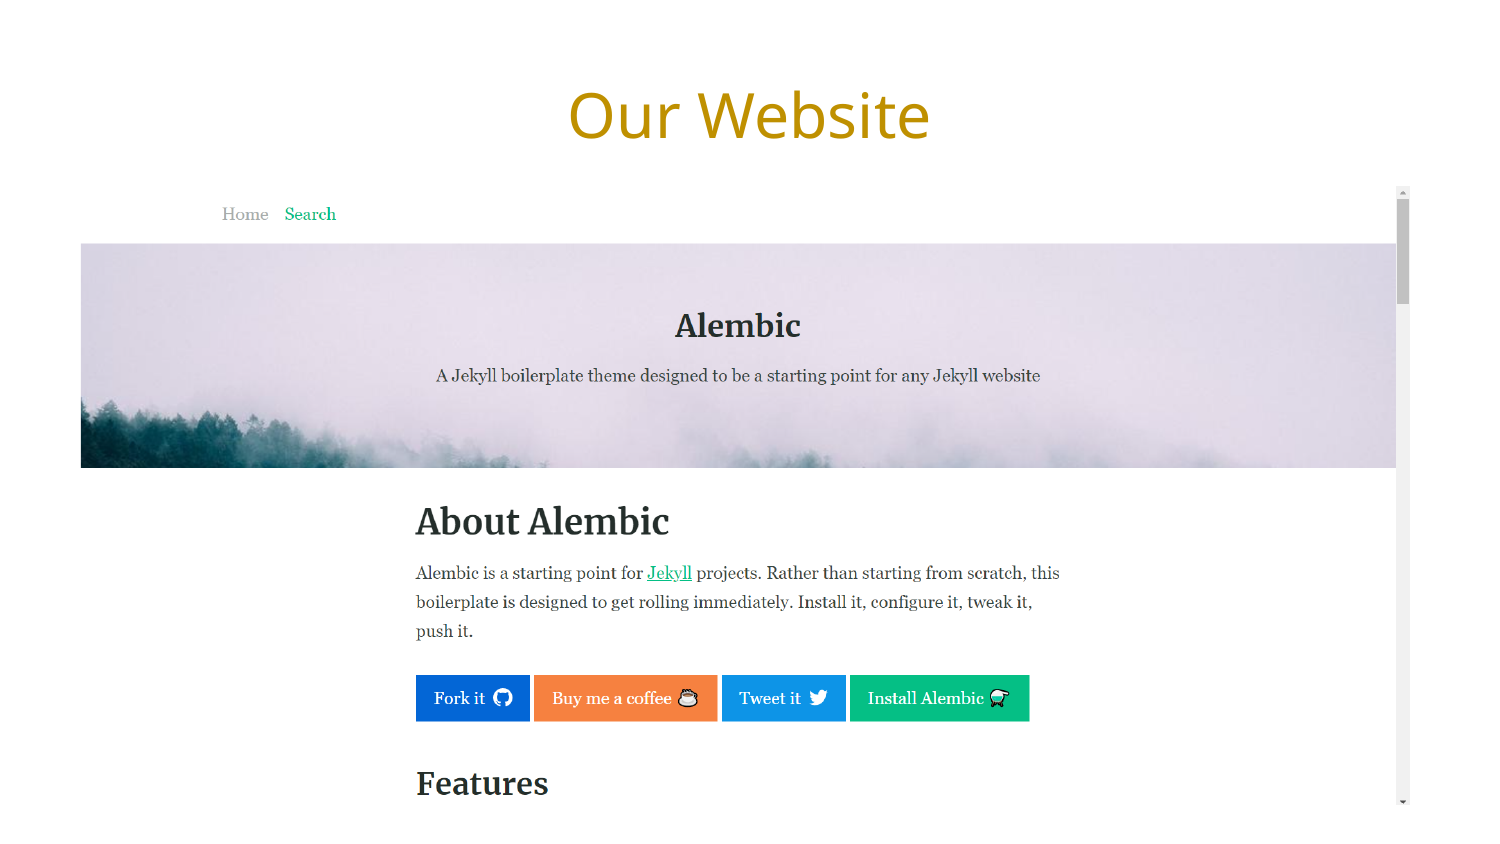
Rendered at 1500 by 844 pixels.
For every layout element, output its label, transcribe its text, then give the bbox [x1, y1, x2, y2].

title Our Website [51, 48, 1449, 180]
picture [80, 186, 1420, 805]
